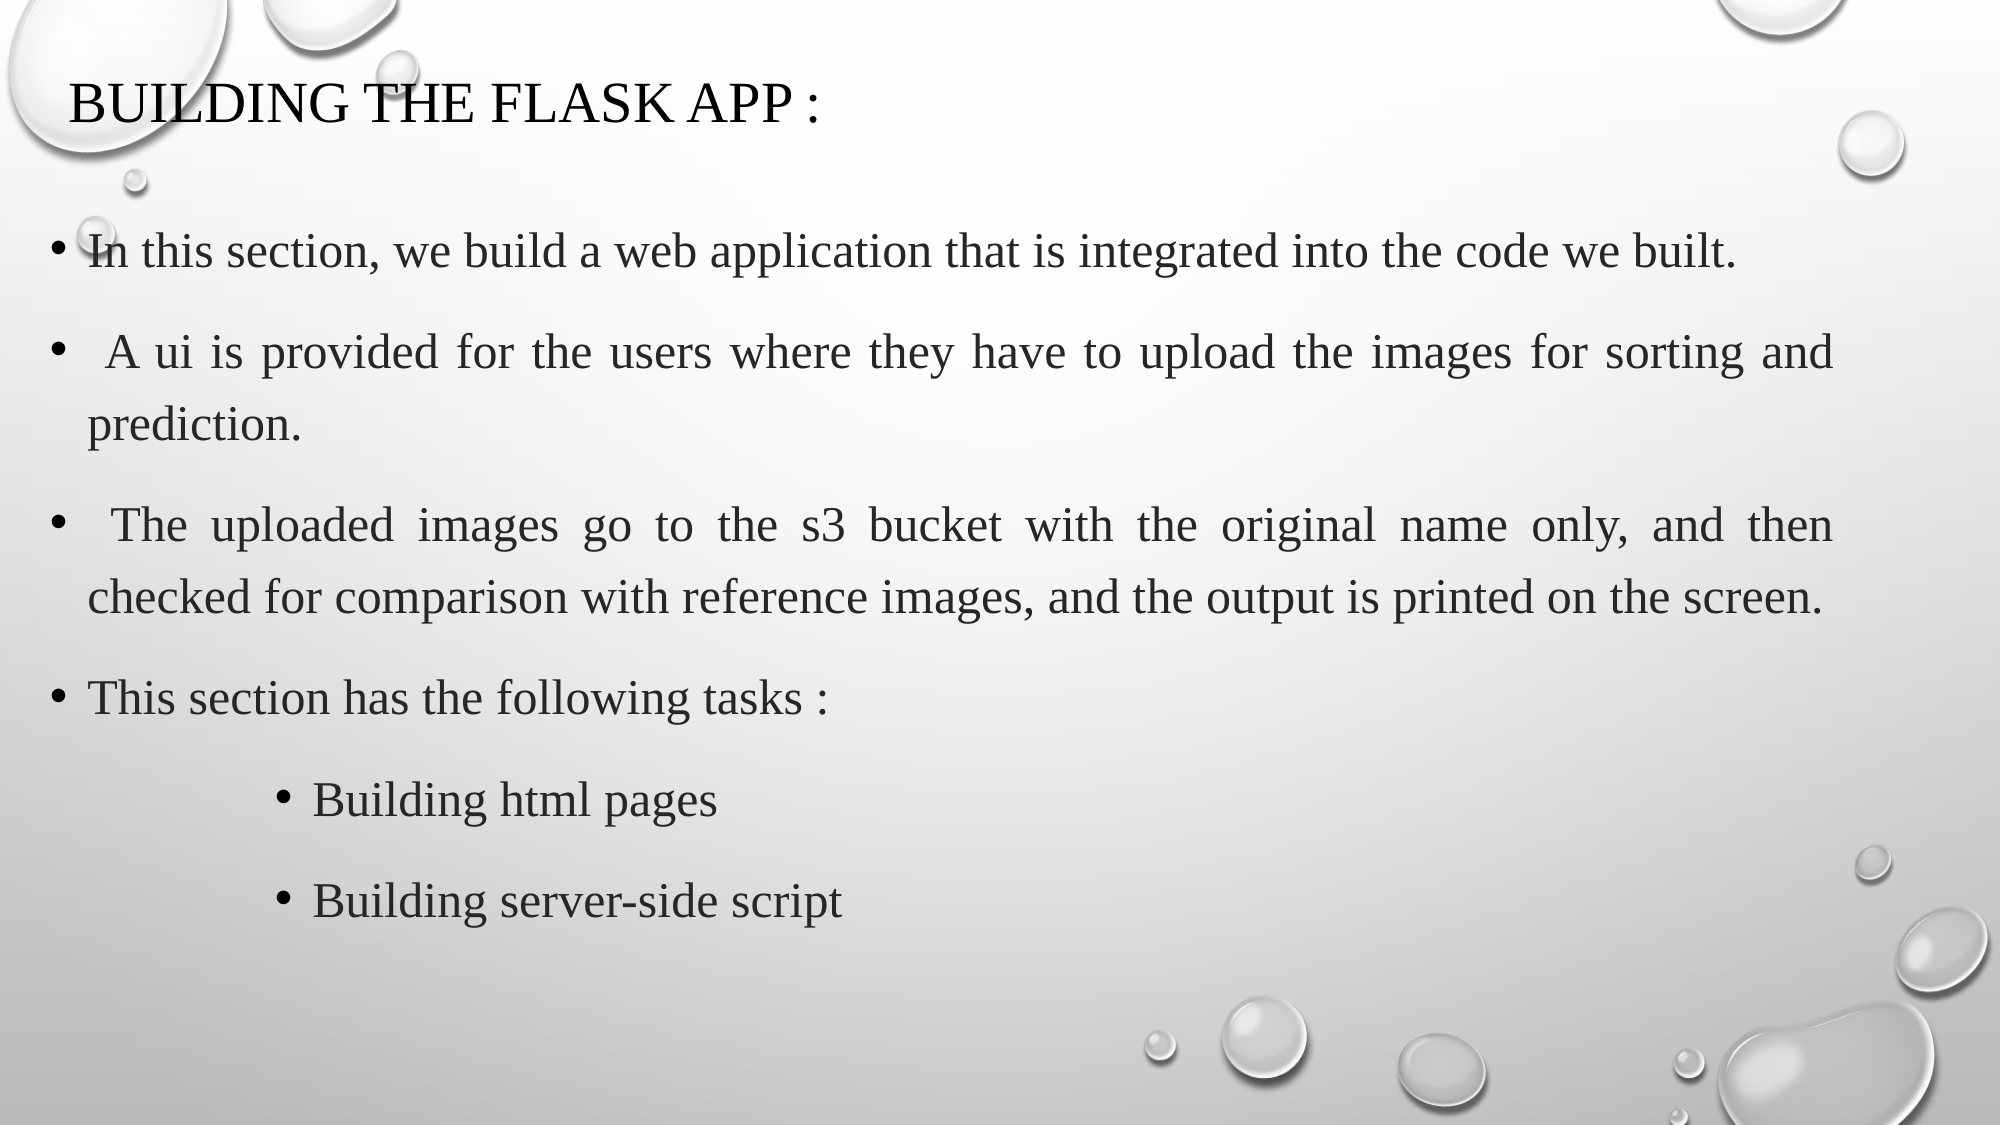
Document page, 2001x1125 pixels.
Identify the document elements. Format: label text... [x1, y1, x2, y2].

title Building the flask app : [34, 32, 857, 175]
picture [0, 0, 2000, 1125]
list In this section, we build a web application that is integrated into the code we built. A ui is provided for the users where they have to upload the images for sorting and prediction. The uploaded images go to the s3 bucket with the original name only, and then checked for comparison with reference images, and the output is printed on the screen. This section has the following tasks : Building html pages Building server-side script [34, 197, 1850, 1093]
